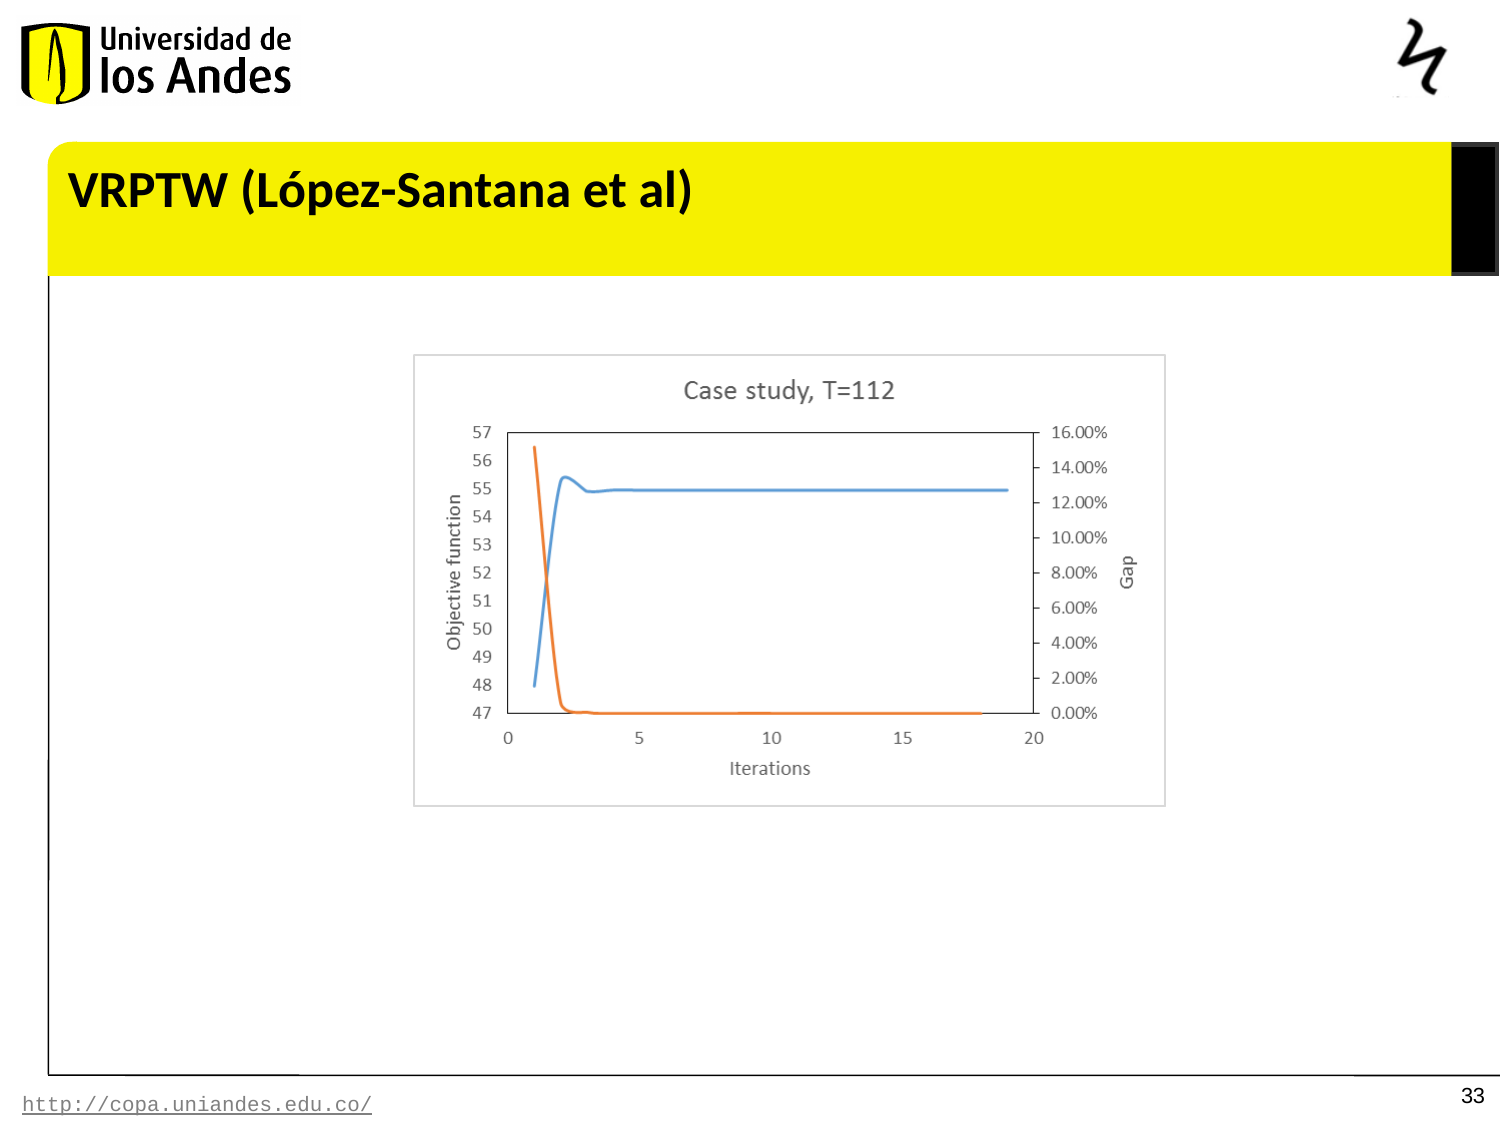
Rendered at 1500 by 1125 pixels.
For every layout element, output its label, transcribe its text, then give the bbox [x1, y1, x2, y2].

picture [413, 354, 1166, 807]
picture [16, 15, 301, 106]
picture [1386, 7, 1450, 106]
slide_number 33 [1149, 1065, 1500, 1125]
title VRPTW (López-Santana et al) [53, 148, 1425, 232]
